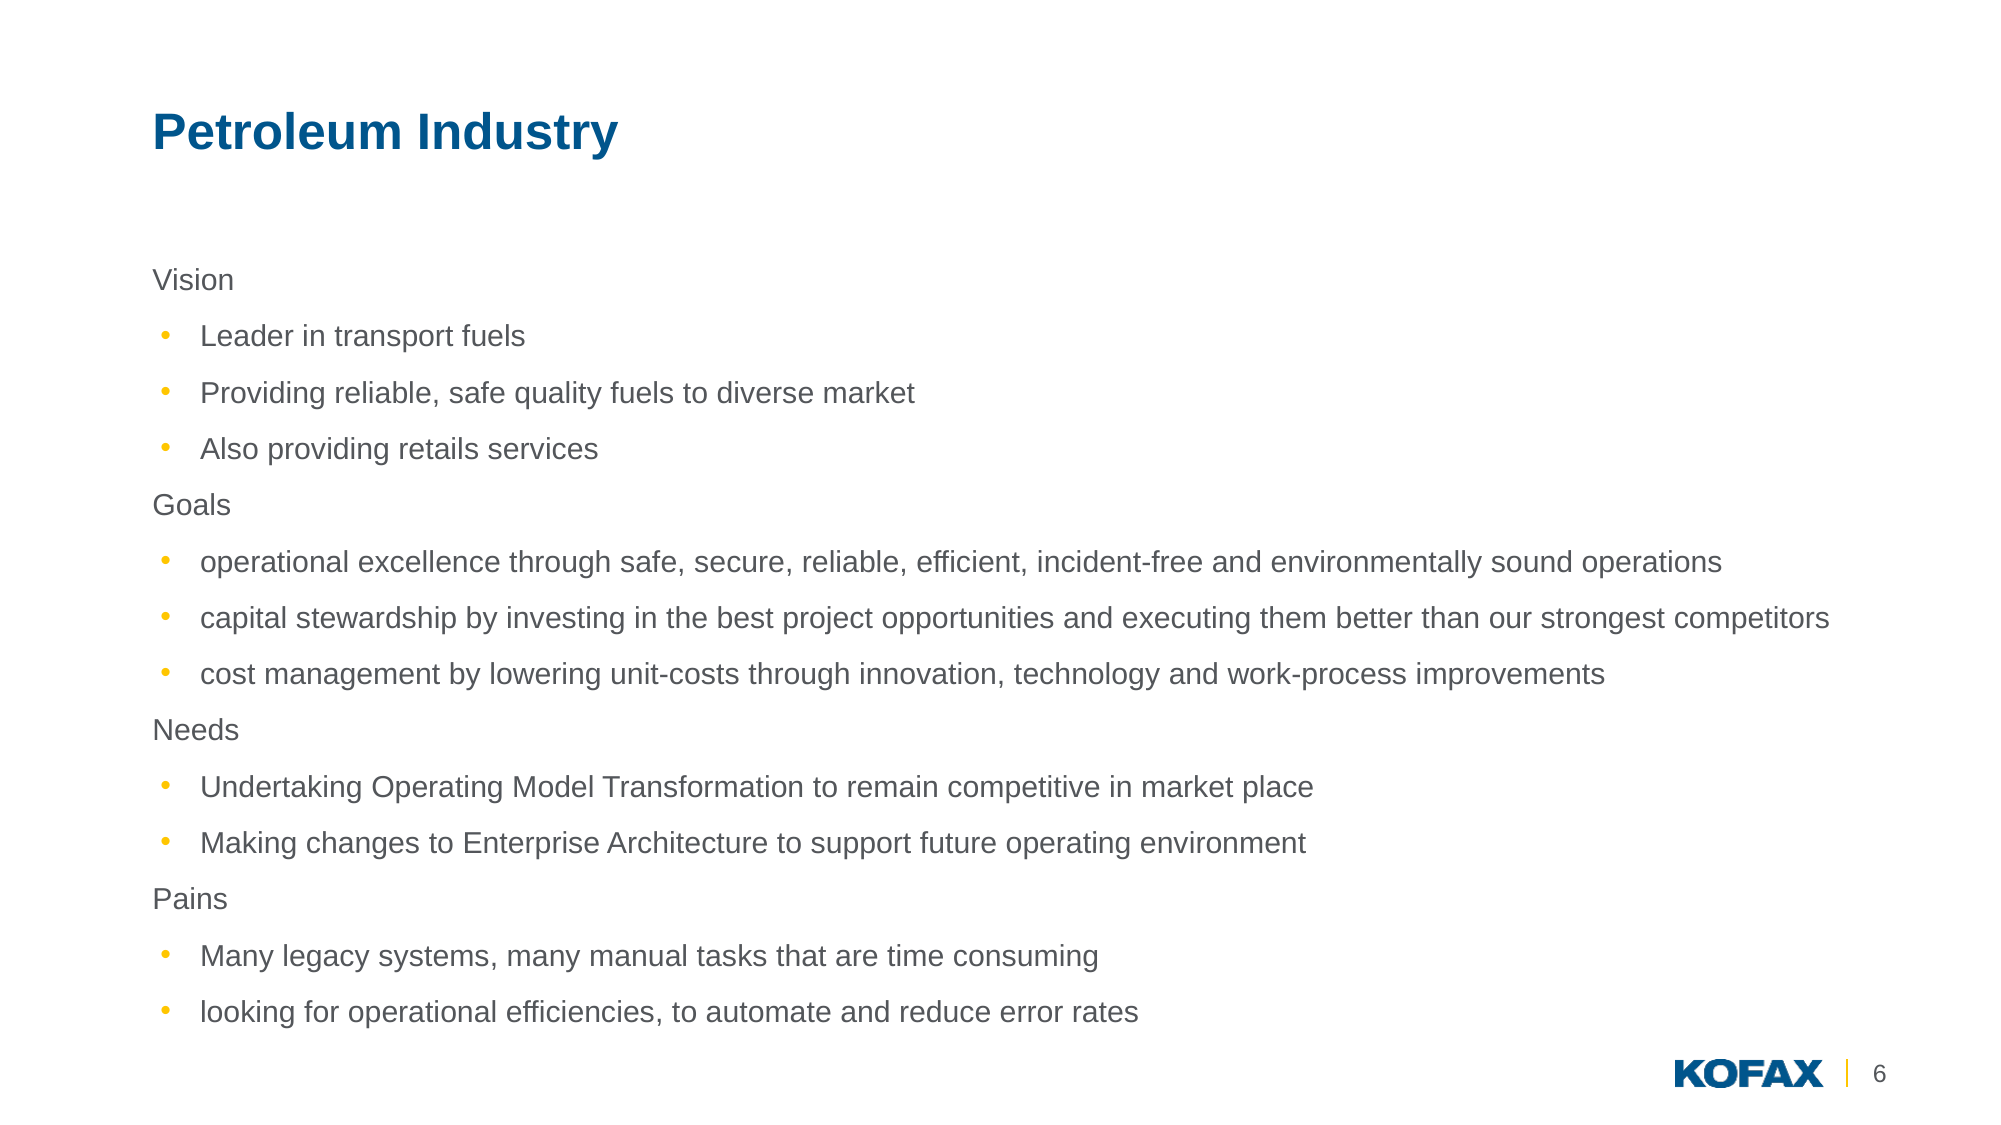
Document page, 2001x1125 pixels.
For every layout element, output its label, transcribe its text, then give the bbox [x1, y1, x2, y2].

slide_number 6 [1857, 1042, 1959, 1103]
picture [1675, 1059, 1824, 1088]
list Vision Leader in transport fuels Providing reliable, safe quality fuels to diverse market Also providing retails services Goals operational excellence through safe, secure, reliable, efficient, incident-free and environmentally sound operations capital stewardship by investing in the best project opportunities and executing them better than our strongest competitors cost management by lowering unit-costs through innovation, technology and work-process improvements Needs Undertaking Operating Model Transformation to remain competitive in market place Making changes to Enterprise Architecture to support future operating environment Pains Many legacy systems, many manual tasks that are time consuming looking for operational efficiencies, to automate and reduce error rates [137, 249, 1959, 1041]
title Petroleum Industry [137, 97, 1914, 231]
